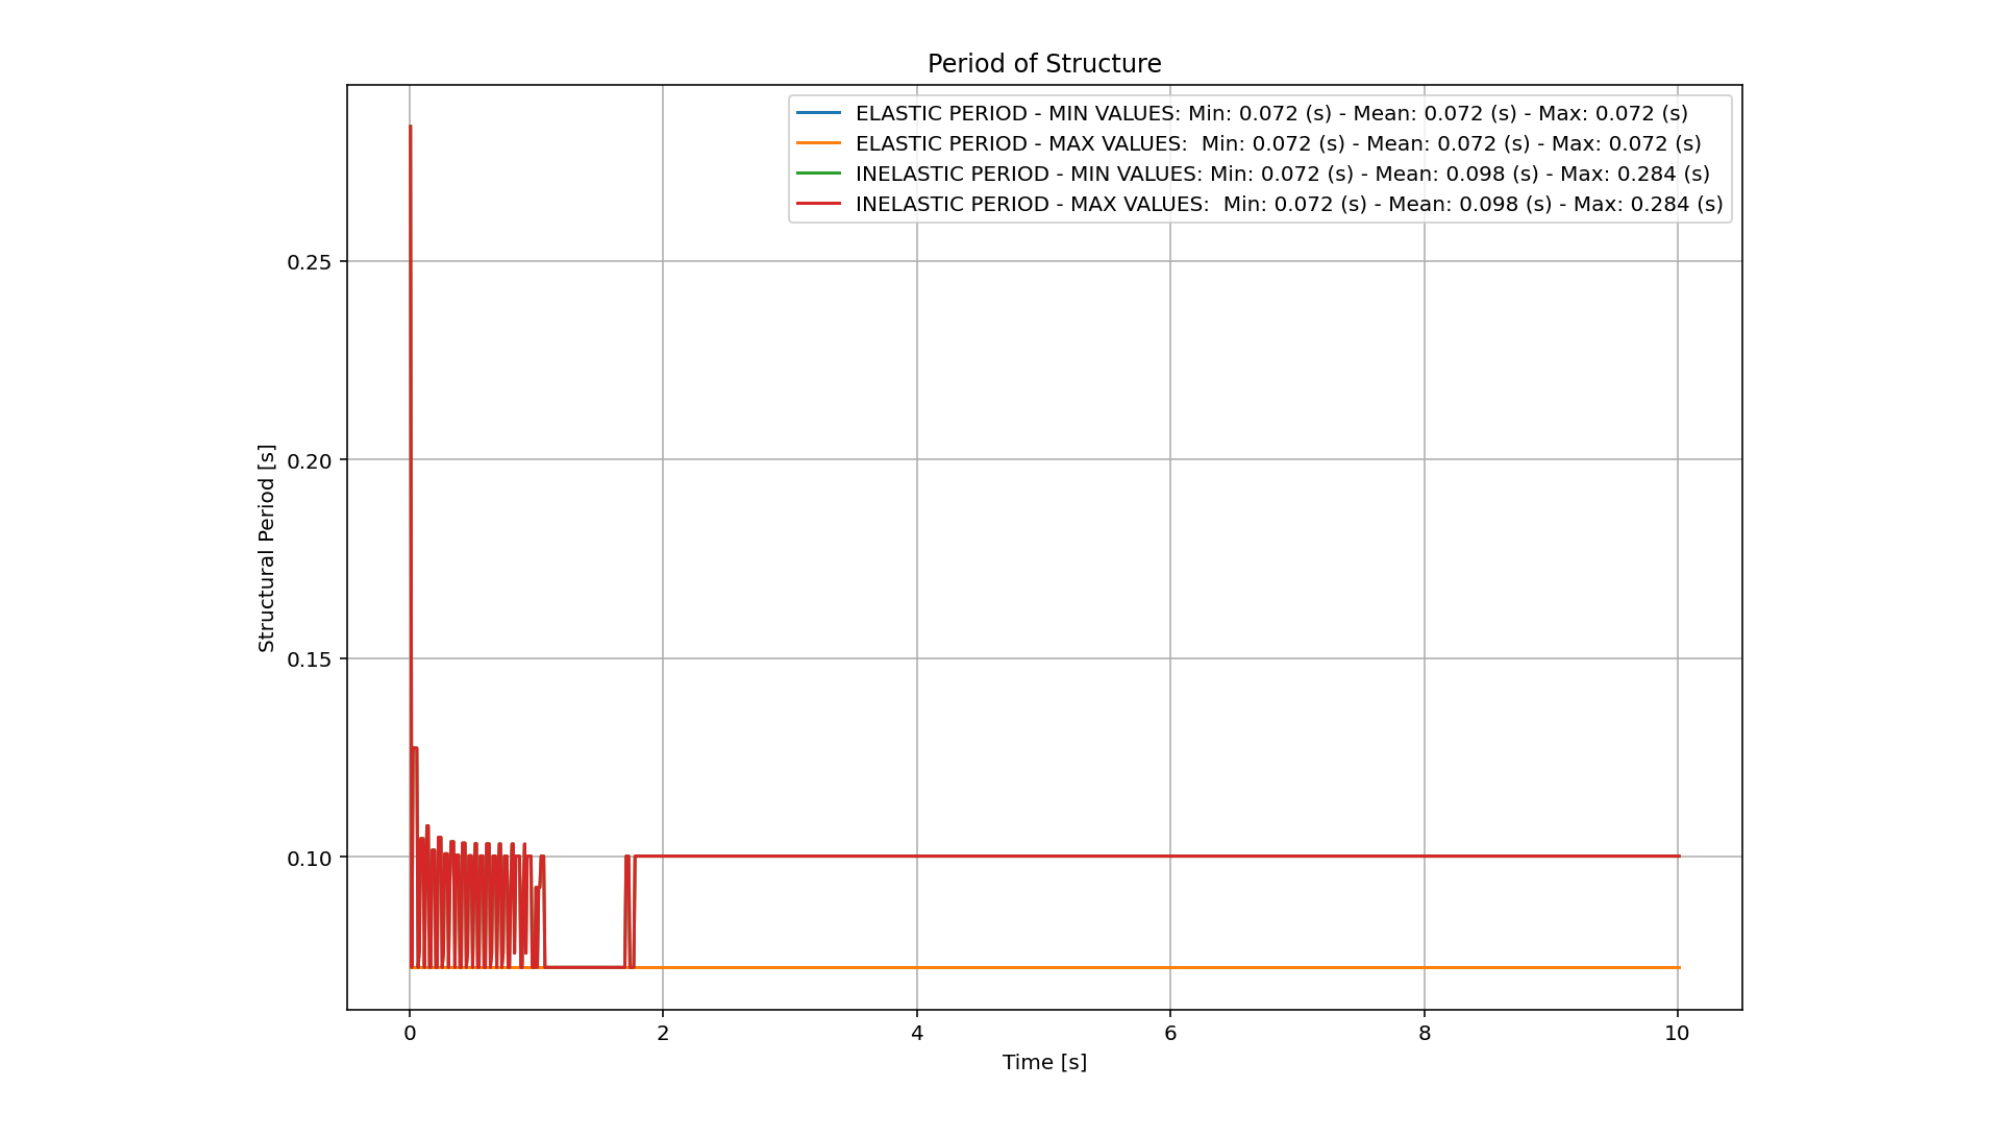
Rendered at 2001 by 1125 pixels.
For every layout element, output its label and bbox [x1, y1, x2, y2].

picture [242, 37, 1758, 1087]
